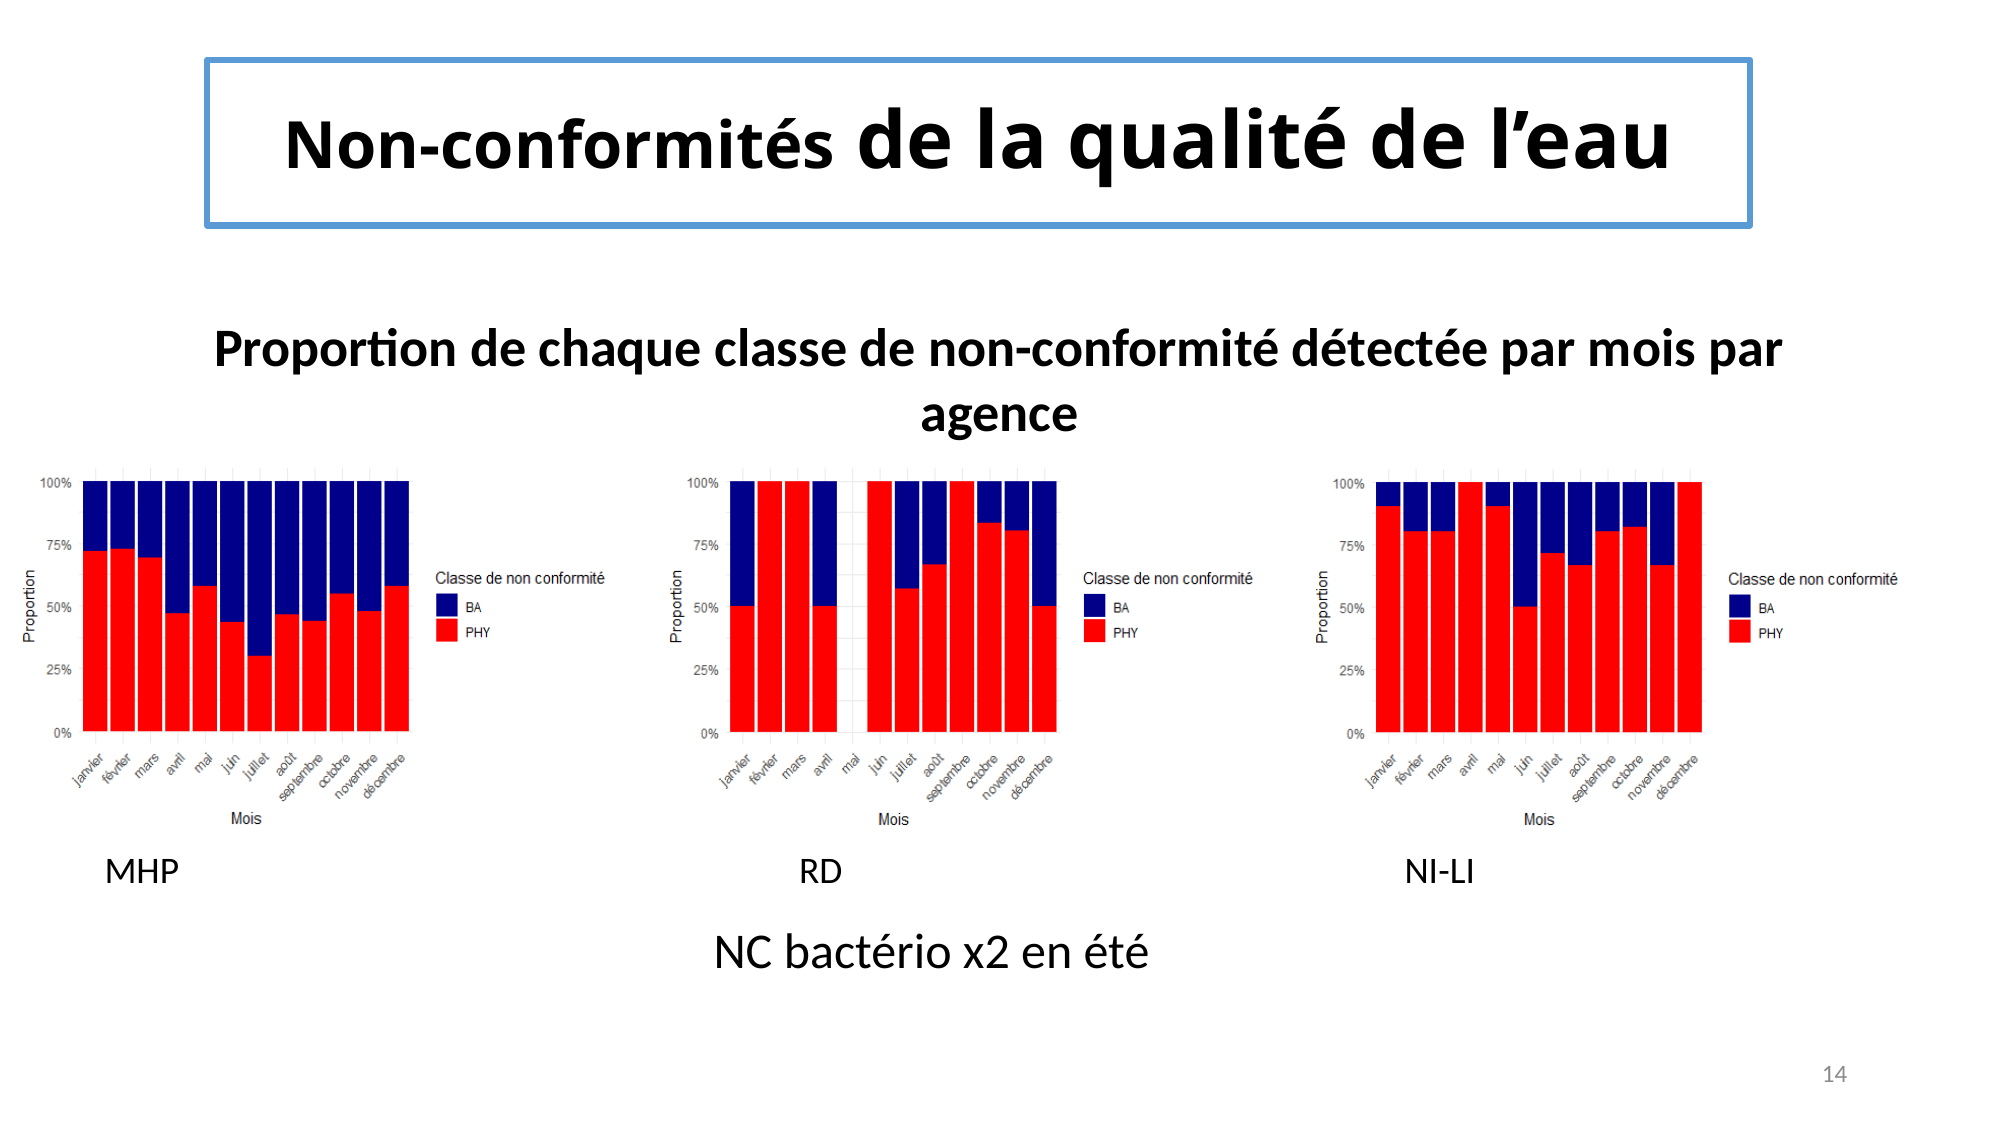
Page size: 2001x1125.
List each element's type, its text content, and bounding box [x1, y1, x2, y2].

text_box NI-LI [1389, 838, 1920, 898]
title Non-conformités de la qualité de l’eau [207, 59, 1750, 226]
picture [661, 463, 1268, 836]
slide_number 14 [1412, 1042, 1863, 1103]
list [14, 462, 620, 835]
text_box RD [784, 838, 1315, 898]
text_box NC bactério x2 en été [619, 911, 1244, 987]
picture [1307, 463, 1913, 836]
text_box Proportion de chaque classe de non-conformité détectée par mois par agence [163, 305, 1836, 450]
text_box MHP [89, 838, 620, 898]
